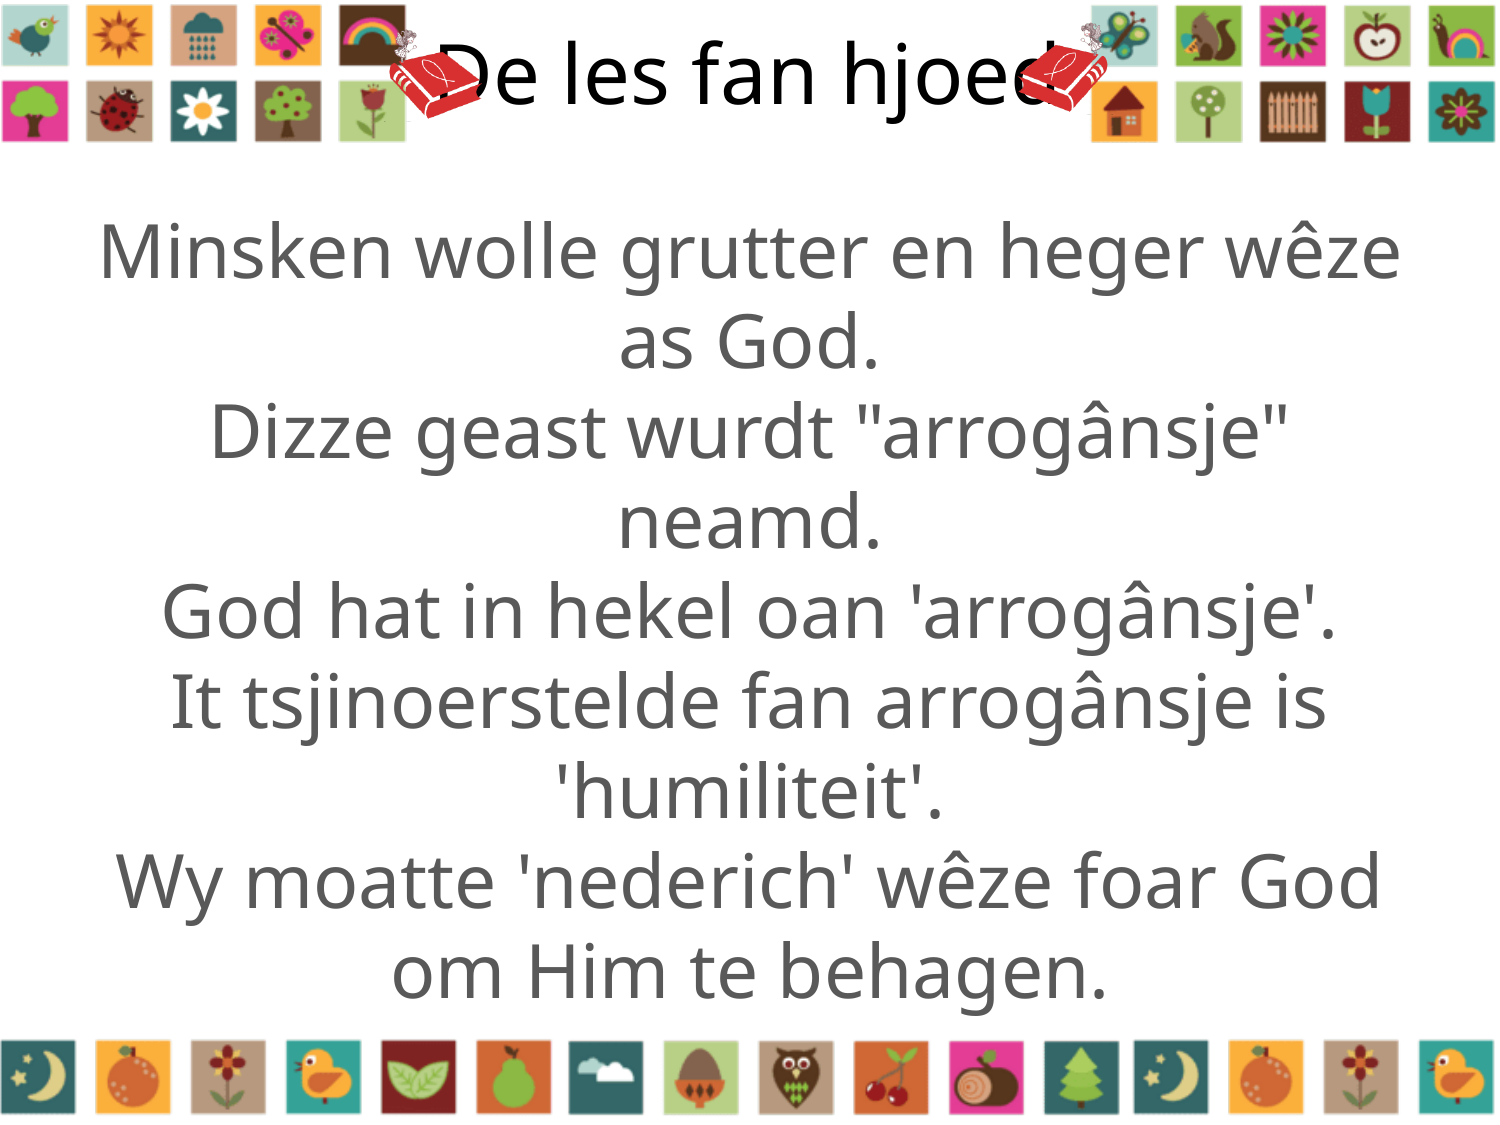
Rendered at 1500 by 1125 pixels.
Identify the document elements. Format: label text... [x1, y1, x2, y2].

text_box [0, 1028, 1500, 1118]
picture [985, 3, 1500, 150]
text_box Minsken wolle grutter en heger wêze as God. Dizze geast wurdt "arrogânsje" neamd. God hat in hekel oan 'arrogânsje'. It tsjinoerstelde fan arrogânsje is 'humiliteit'. Wy moatte 'nederich' wêze foar God om Him te behagen. [76, 196, 1424, 1021]
text_box De les fan hjoed [513, 13, 1078, 129]
picture [0, 3, 514, 150]
